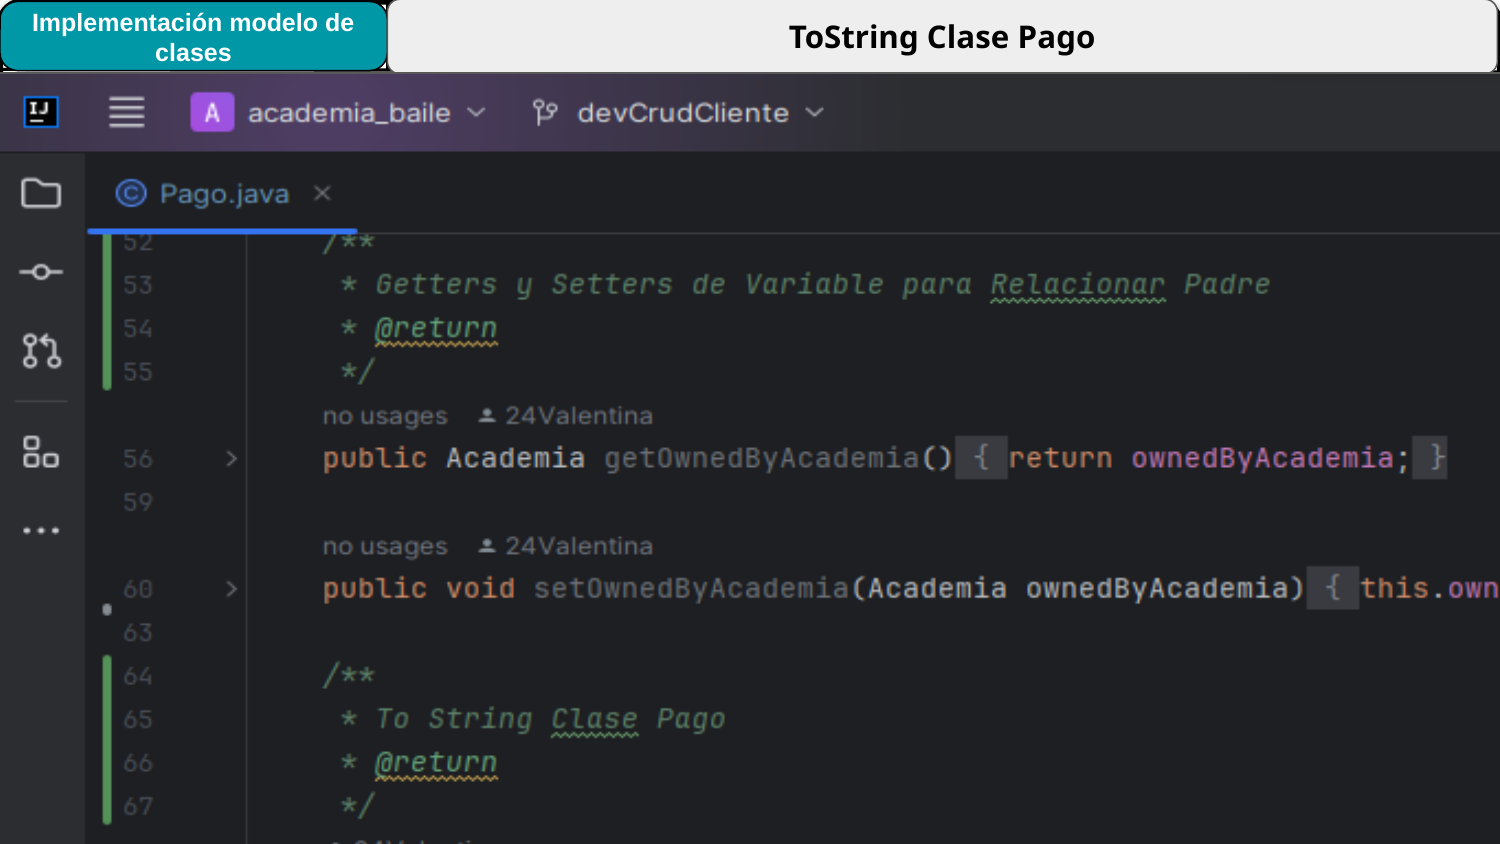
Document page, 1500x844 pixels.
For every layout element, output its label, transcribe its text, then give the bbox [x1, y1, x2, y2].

text_box ToString Clase Pago [387, 0, 1498, 72]
picture [0, 73, 1500, 844]
